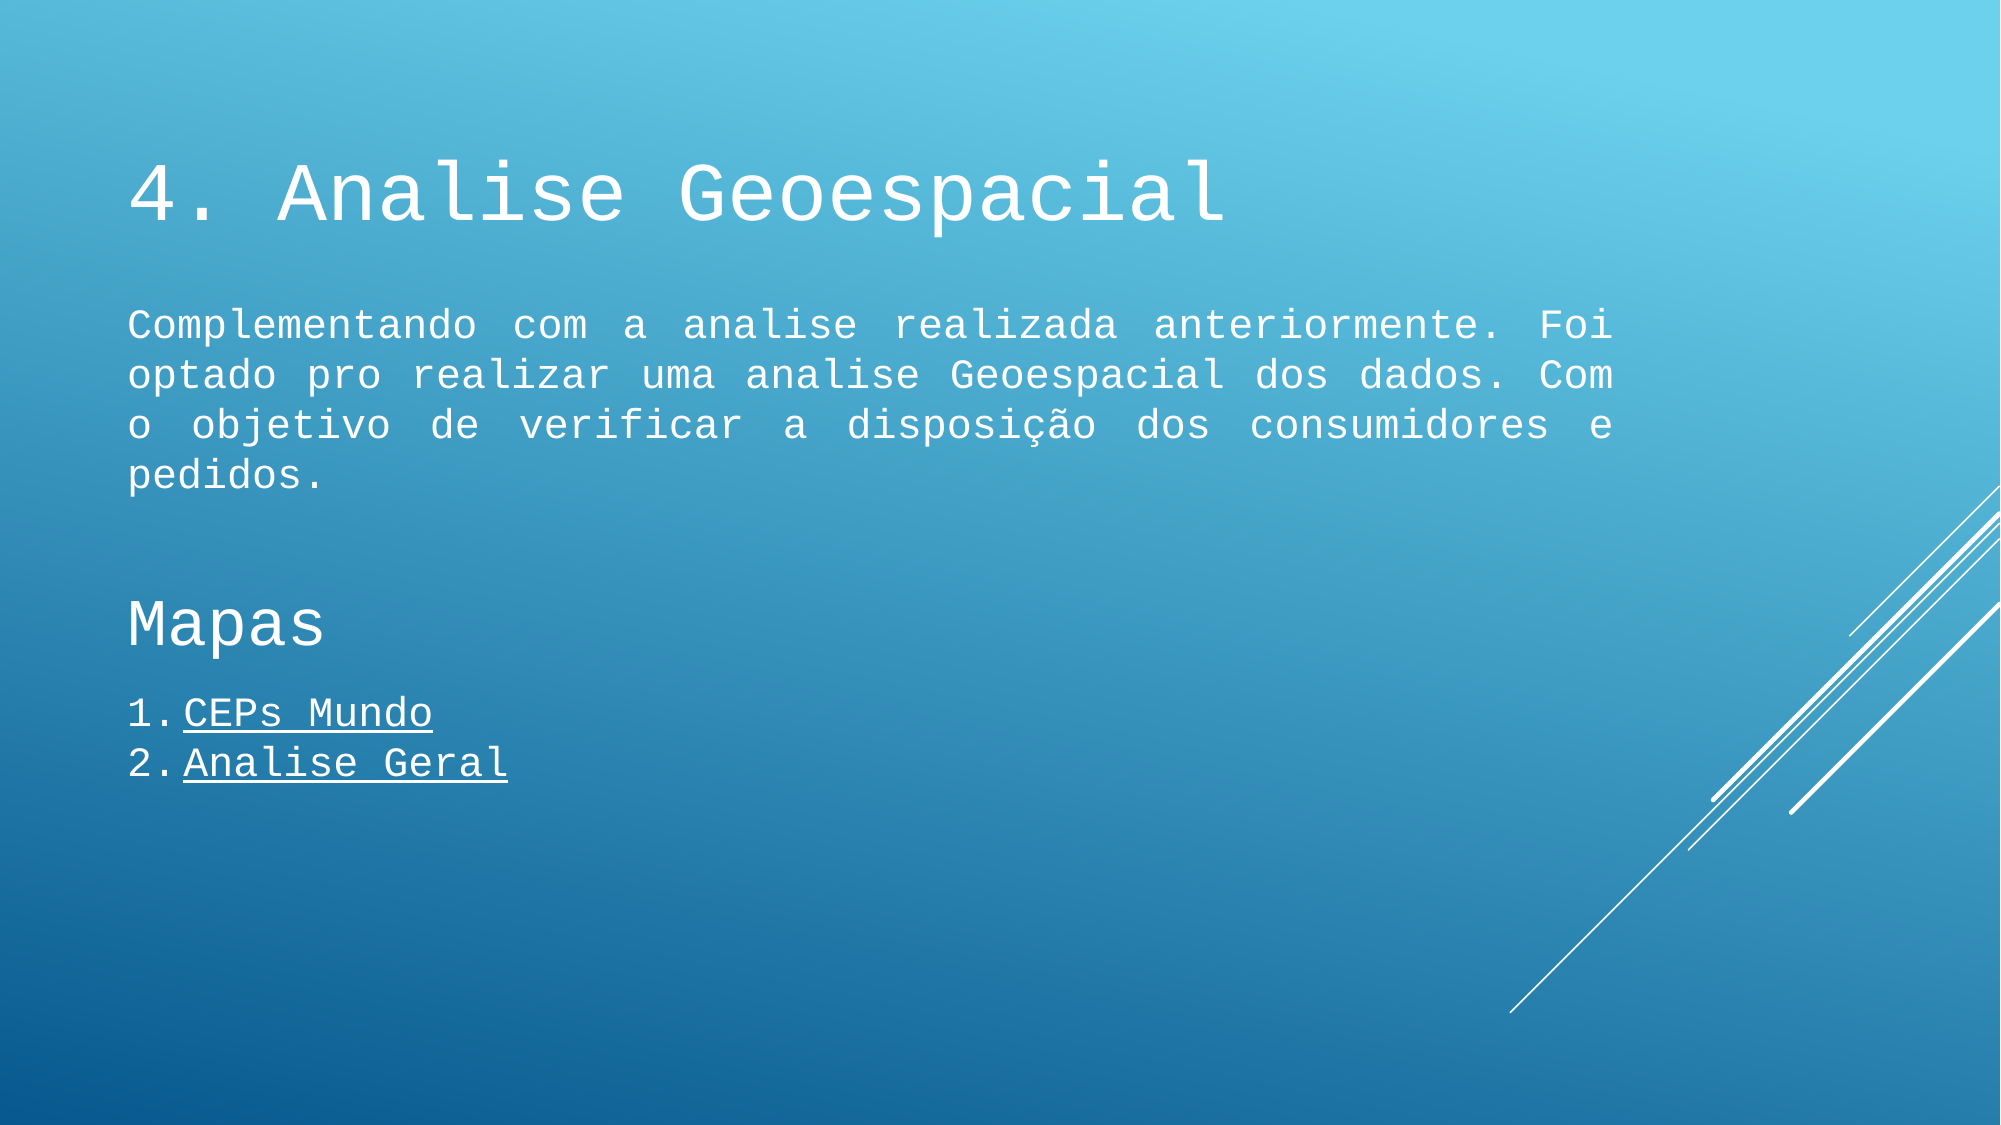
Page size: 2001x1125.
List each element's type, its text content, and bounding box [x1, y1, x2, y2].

text_box Complementando com a analise realizada anteriormente. Foi optado pro realizar uma analise Geoespacial dos dados. Com o objetivo de verificar a disposição dos consumidores e pedidos. [112, 289, 1628, 505]
text_box 4. Analise Geoespacial [112, 84, 1364, 289]
text_box Mapas [112, 516, 561, 677]
text_box CEPs Mundo Analise Geral [112, 677, 1133, 792]
